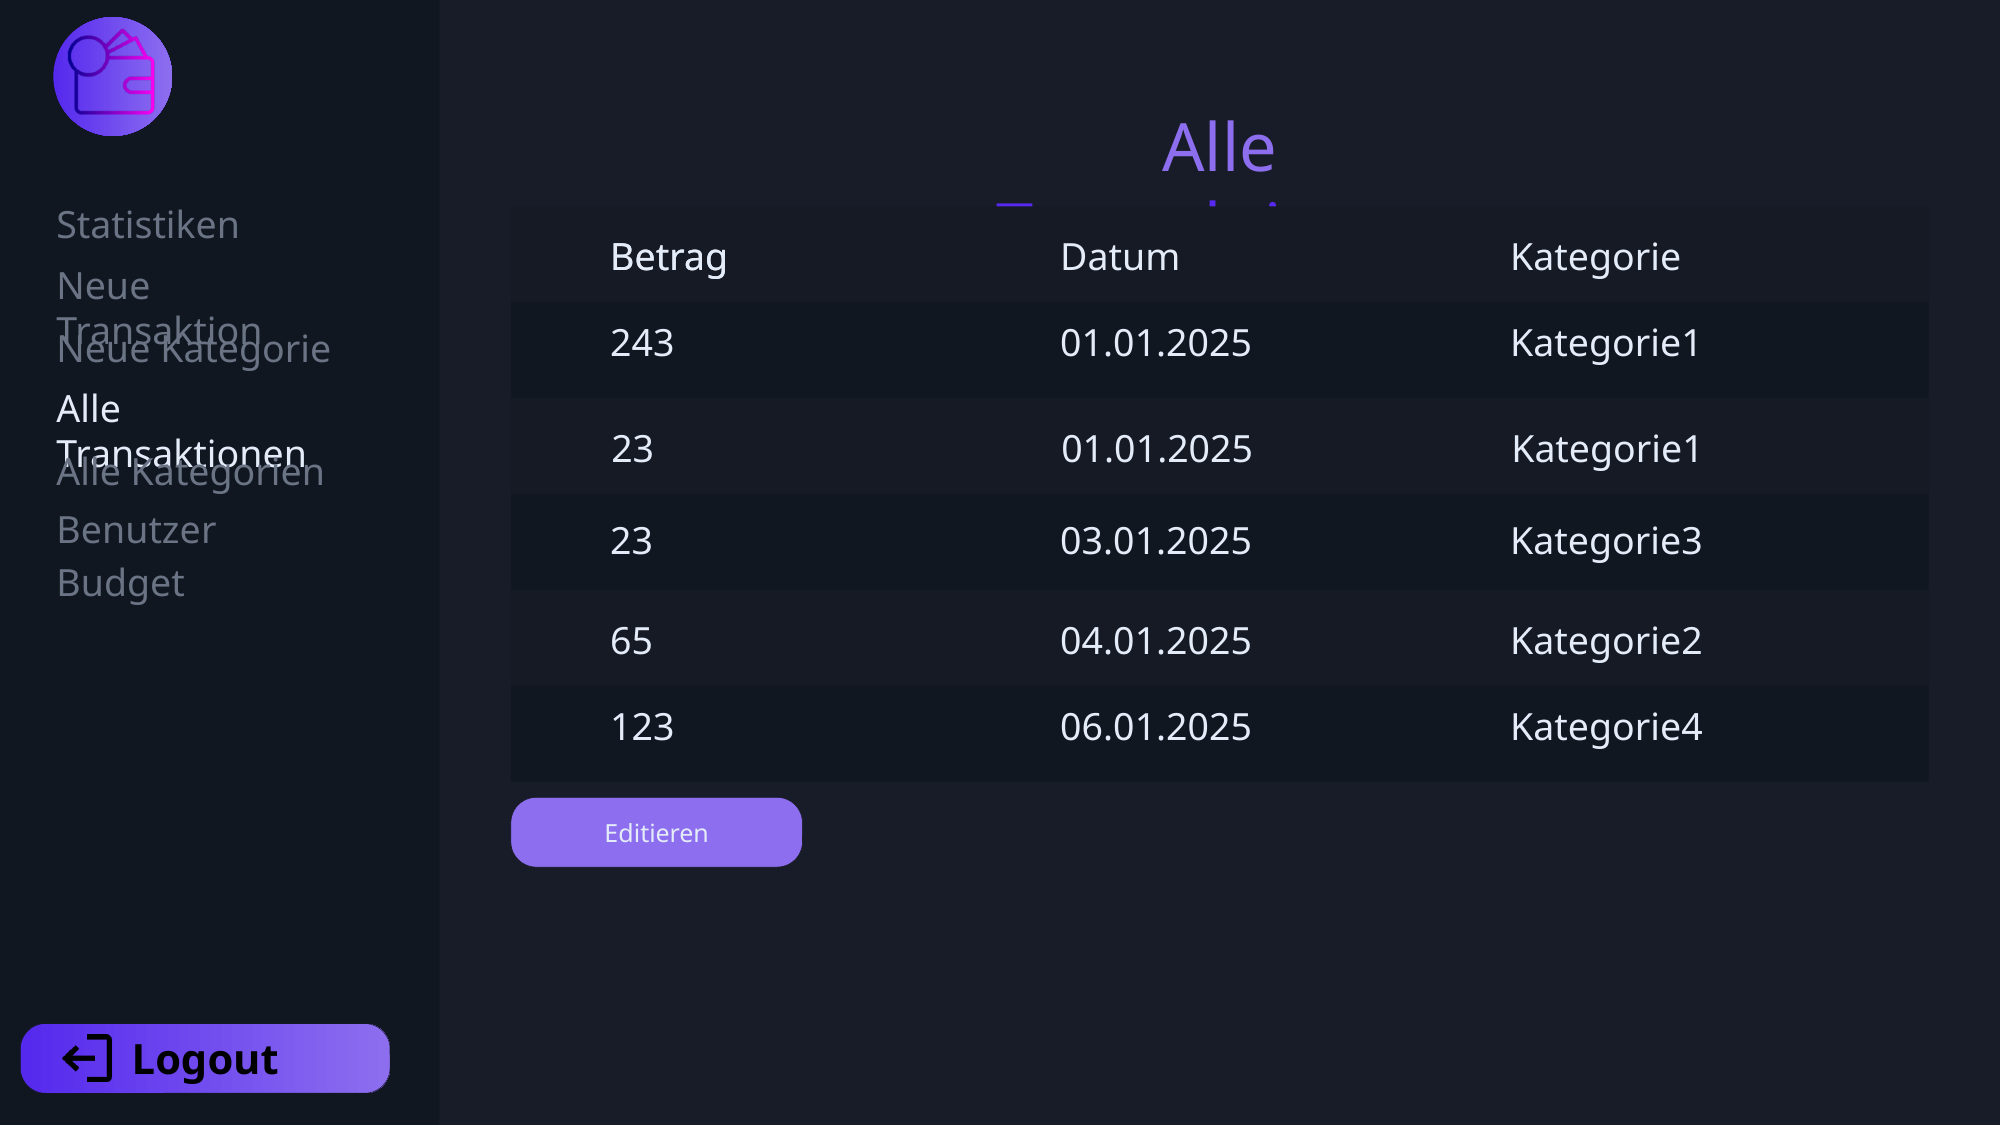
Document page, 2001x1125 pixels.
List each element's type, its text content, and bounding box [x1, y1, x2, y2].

text_box [509, 301, 1930, 397]
text_box 65 04.01.2025 Kategorie2 [595, 609, 1946, 670]
text_box Alle Kategorien [41, 440, 369, 498]
text_box Betrag [595, 225, 913, 286]
text_box Editieren [509, 795, 805, 869]
text_box Alle Transaktionen [939, 97, 1500, 205]
text_box [509, 684, 1930, 783]
text_box [509, 588, 1930, 684]
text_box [19, 1023, 391, 1094]
text_box Statistiken [41, 193, 332, 254]
text_box [509, 397, 1930, 493]
text_box 23 03.01.2025 Kategorie3 [595, 509, 1946, 570]
text_box 243 01.01.2025 Kategorie1 [595, 311, 1946, 372]
text_box [509, 205, 1930, 301]
text_box Benutzer [41, 498, 369, 551]
text_box Neue Transaktion [41, 254, 369, 317]
text_box [0, 0, 441, 1125]
text_box Budget [41, 551, 369, 612]
text_box Alle Transaktionen [41, 377, 369, 440]
text_box [509, 493, 1930, 588]
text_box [52, 16, 173, 137]
text_box 123 06.01.2025 Kategorie4 [595, 695, 1946, 756]
text_box Betrag Datum Kategorie [913, 225, 1946, 286]
text_box 23 01.01.2025 Kategorie1 [596, 418, 1947, 478]
text_box Neue Kategorie [41, 317, 369, 377]
